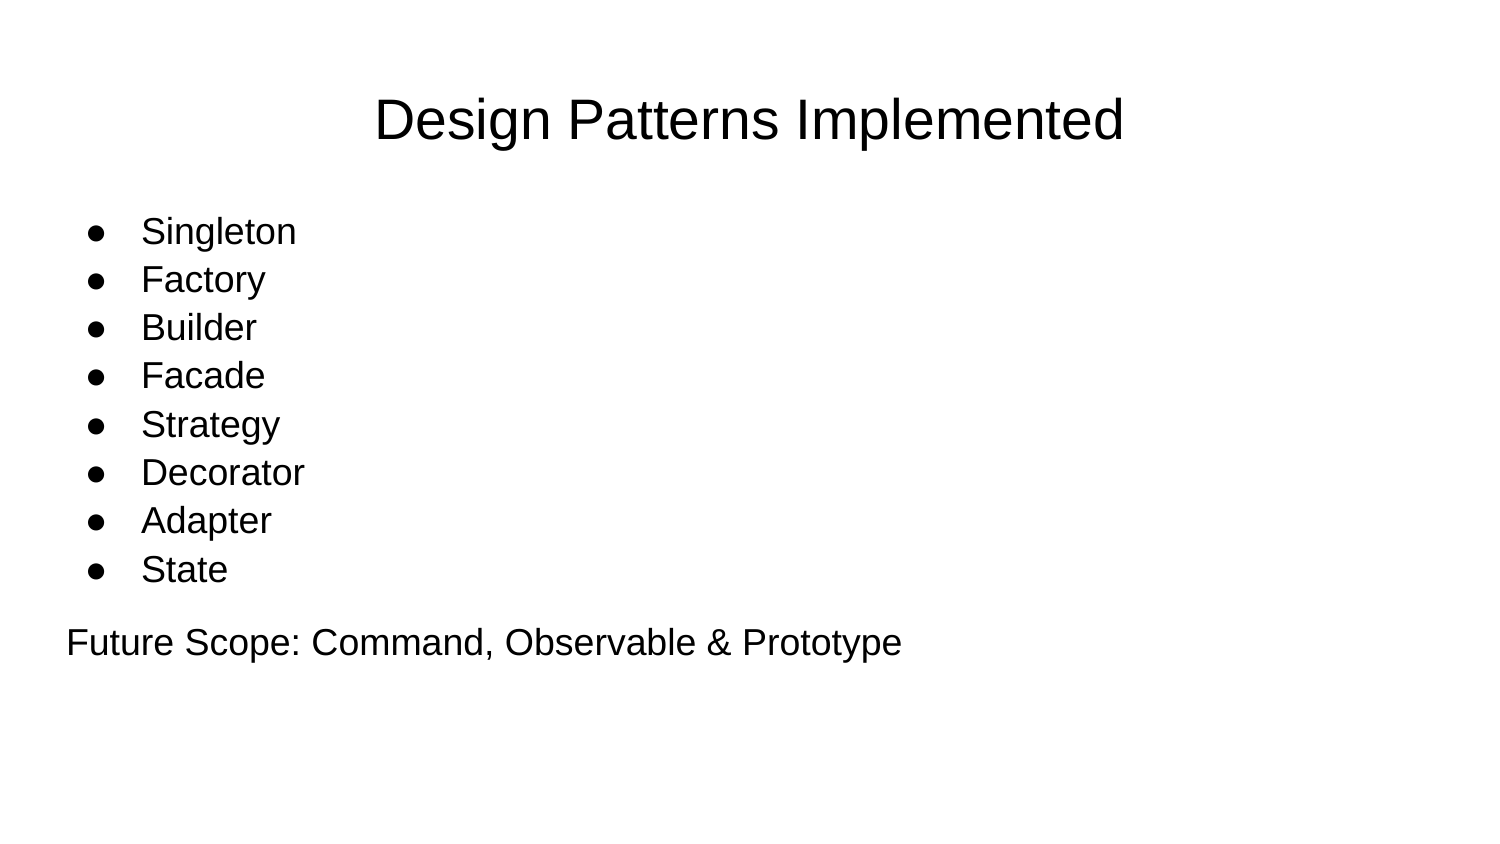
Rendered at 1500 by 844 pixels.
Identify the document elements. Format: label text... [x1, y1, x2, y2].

title Design Patterns Implemented [51, 72, 1449, 167]
list Singleton Factory Builder Facade Strategy Decorator Adapter State Future Scope: Command, Observable & Prototype [51, 189, 1449, 750]
